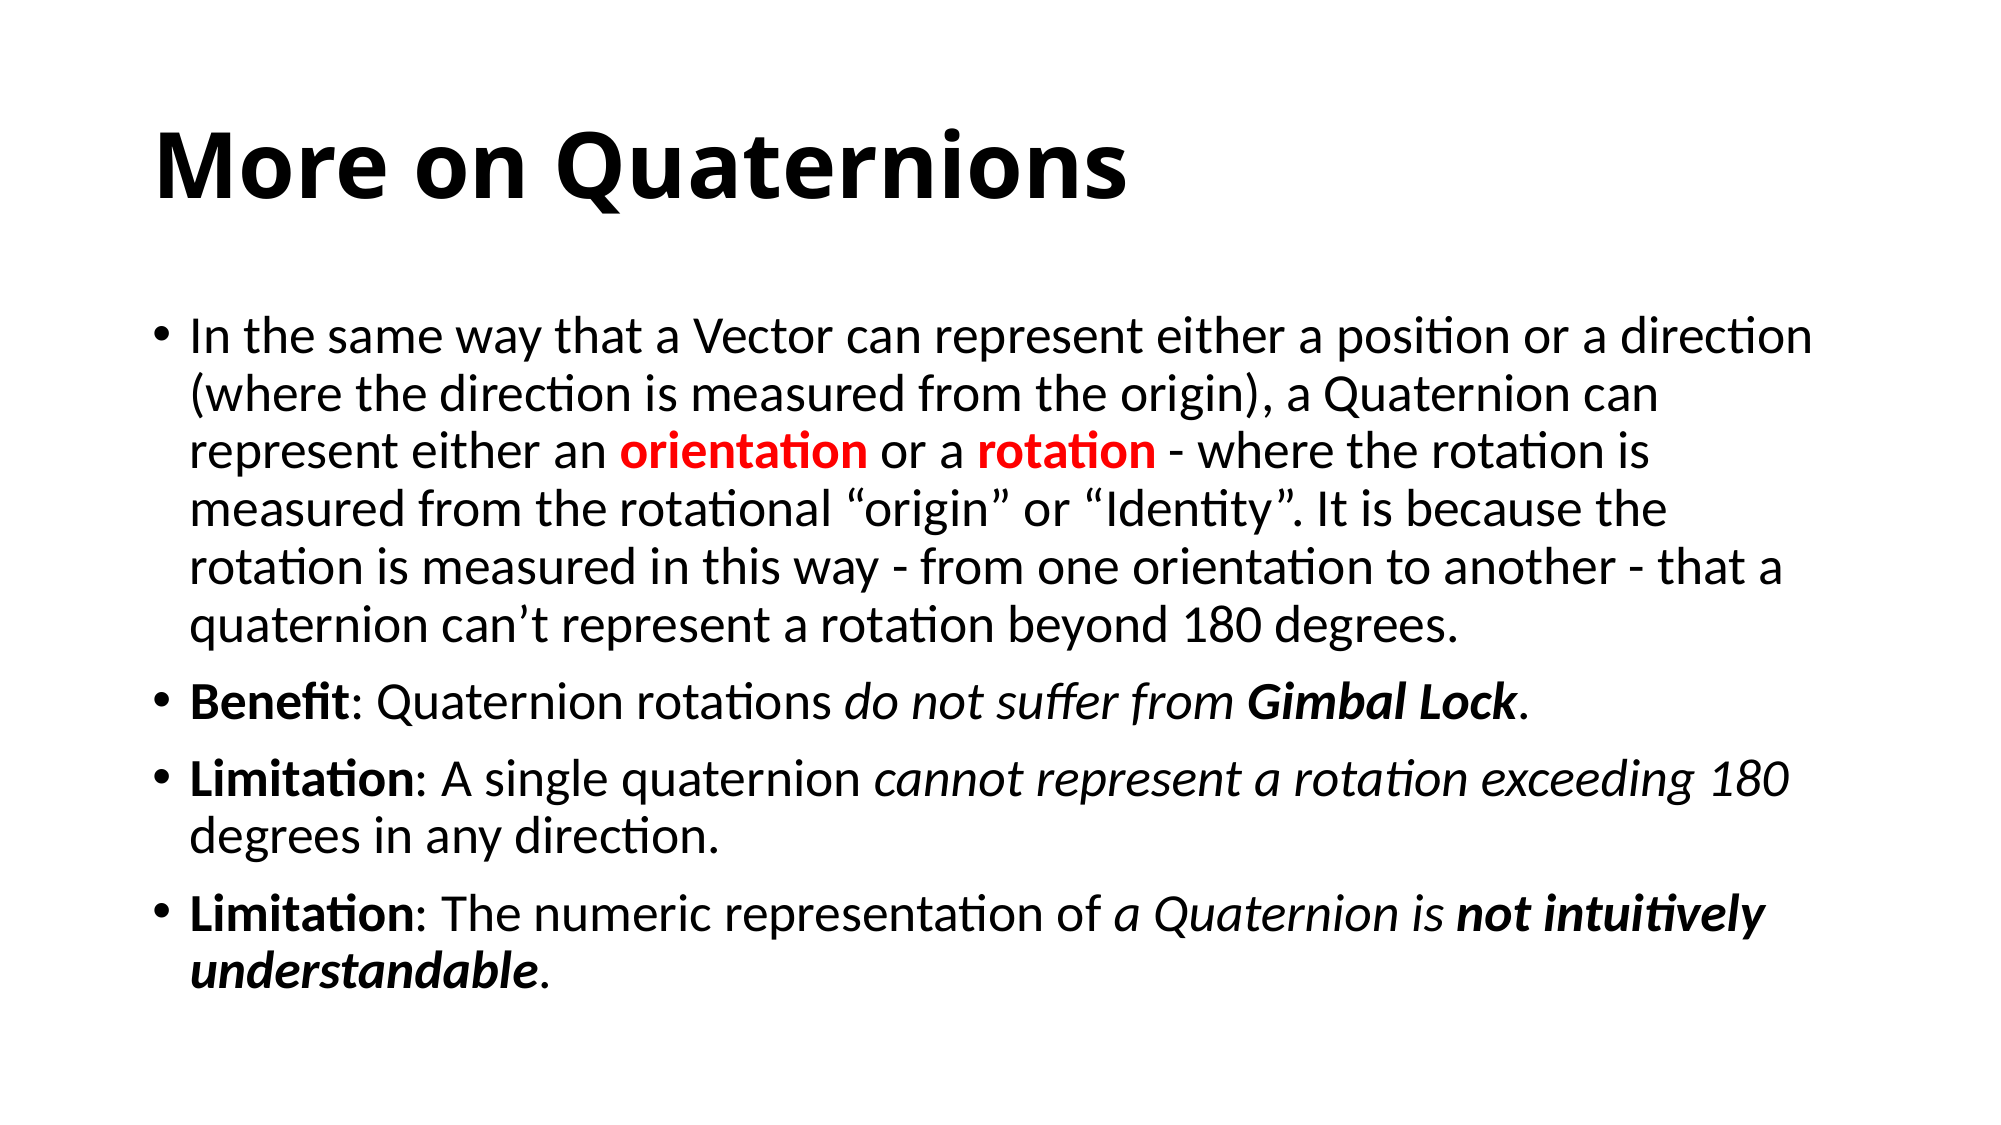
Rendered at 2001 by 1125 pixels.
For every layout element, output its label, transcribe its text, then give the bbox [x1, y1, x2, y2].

title More on Quaternions [137, 59, 1863, 278]
list In the same way that a Vector can represent either a position or a direction (where the direction is measured from the origin), a Quaternion can represent either an orientation or a rotation - where the rotation is measured from the rotational “origin” or “Identity”. It is because the rotation is measured in this way - from one orientation to another - that a quaternion can’t represent a rotation beyond 180 degrees. Benefit: Quaternion rotations do not suffer from Gimbal Lock. Limitation: A single quaternion cannot represent a rotation exceeding 180 degrees in any direction. Limitation: The numeric representation of a Quaternion is not intuitively understandable. [137, 299, 1863, 1014]
